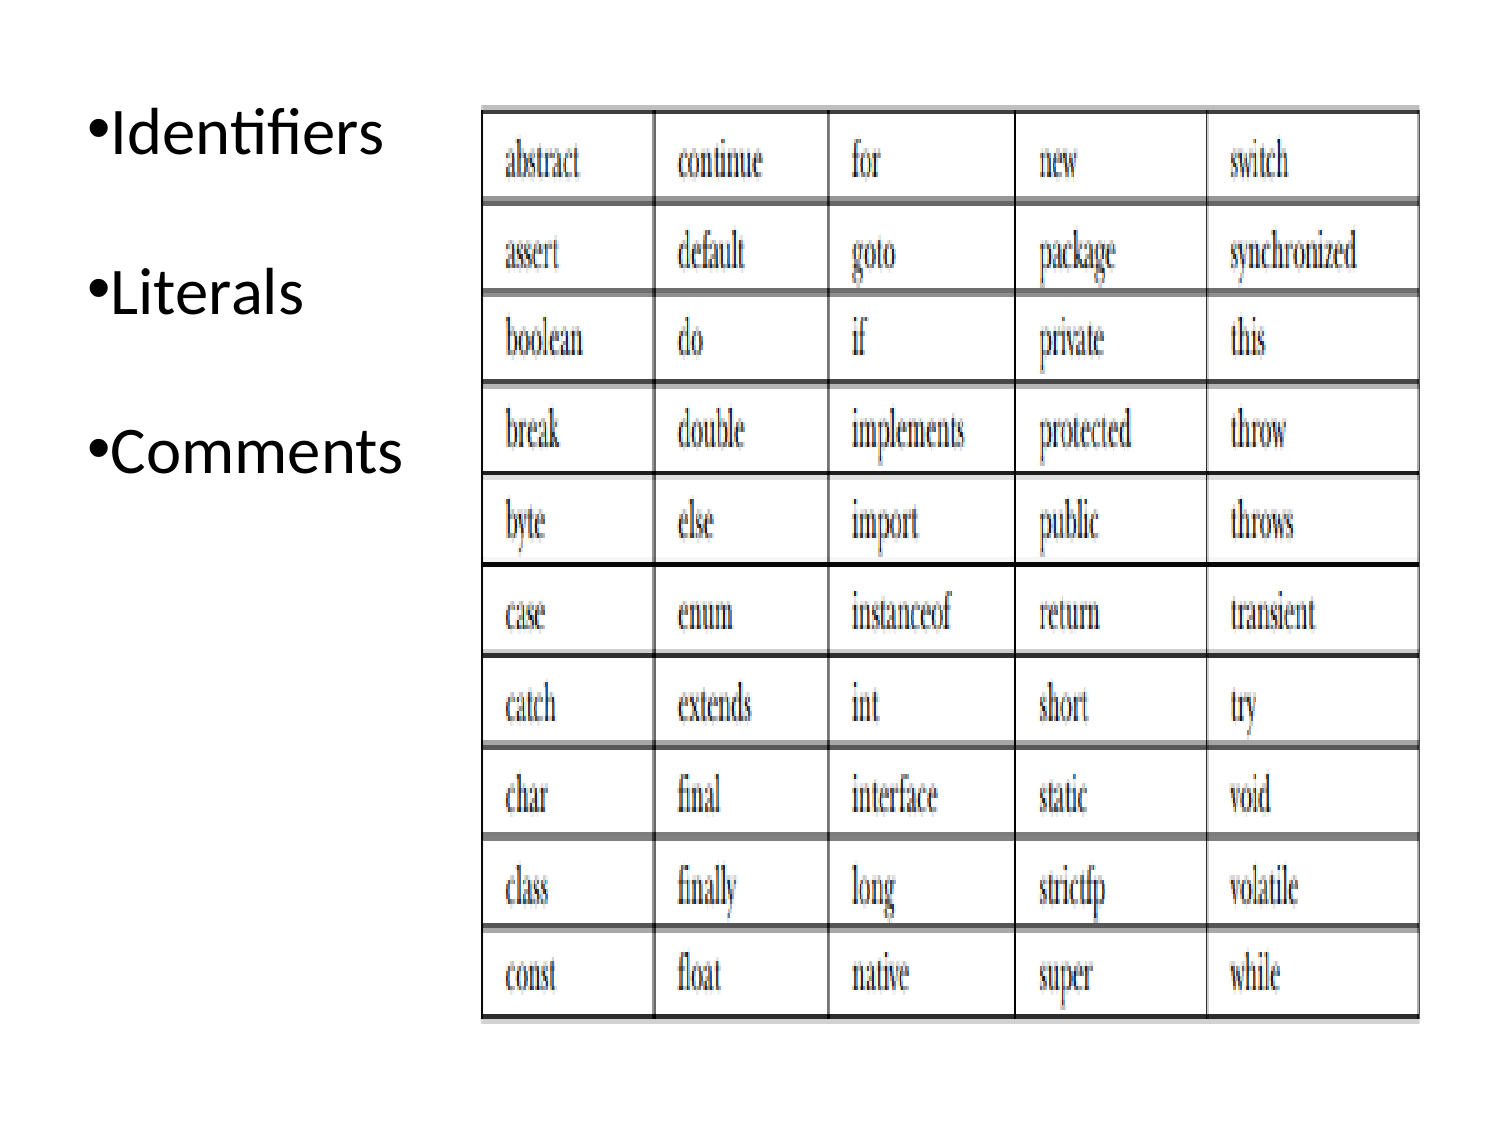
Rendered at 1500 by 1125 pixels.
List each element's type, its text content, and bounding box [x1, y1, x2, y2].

list Identifiers Literals Comments [87, 87, 469, 573]
picture [474, 62, 1451, 1063]
